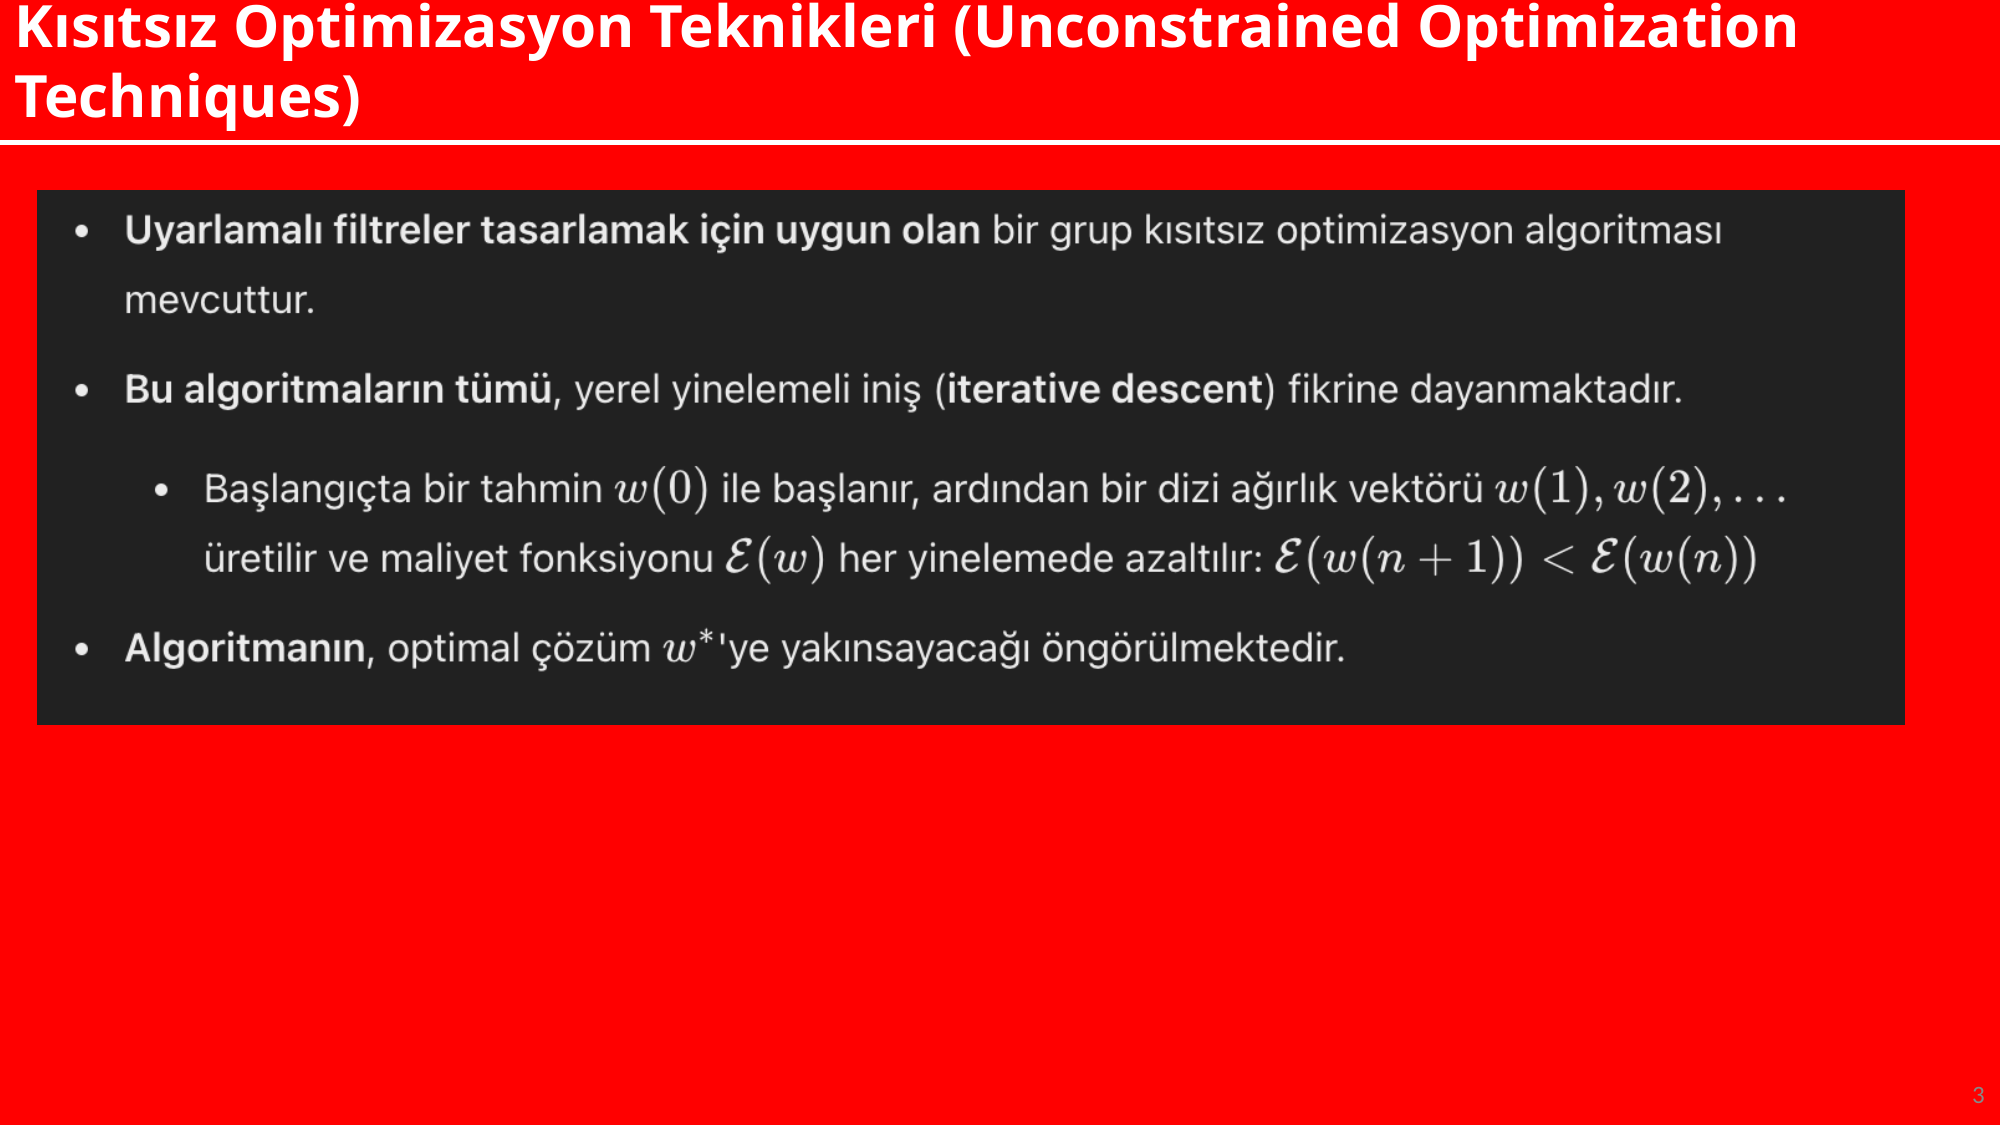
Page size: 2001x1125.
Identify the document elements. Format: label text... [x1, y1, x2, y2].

text_box 3 [1970, 1076, 1987, 1109]
picture [36, 189, 1906, 726]
title Kısıtsız Optimizasyon Teknikleri (Unconstrained Optimization Techniques) [12, 0, 1938, 154]
